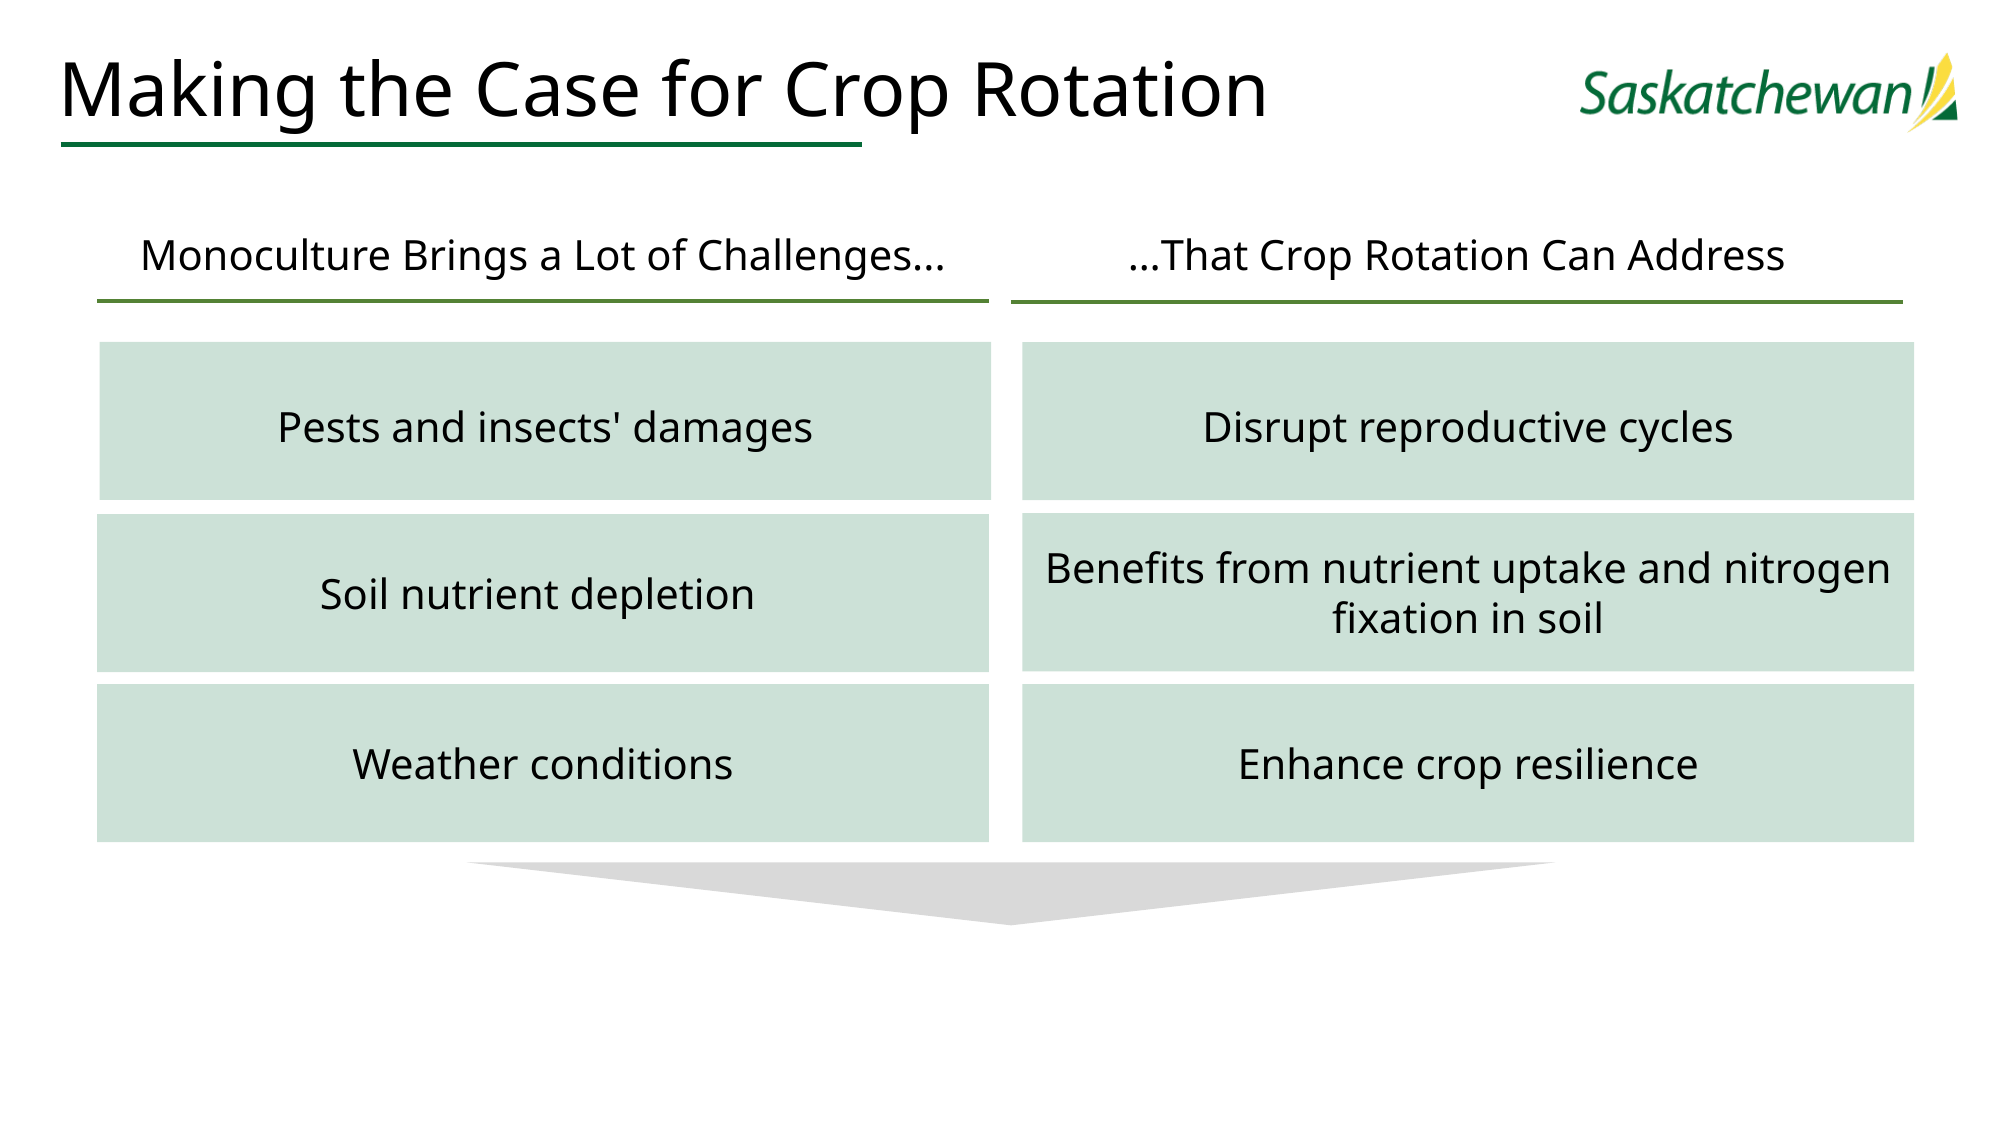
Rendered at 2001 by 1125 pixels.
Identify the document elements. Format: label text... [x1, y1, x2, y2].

title Making the Case for Crop Rotation [43, 0, 1769, 202]
text_box Enhance crop resilience [1021, 683, 1915, 843]
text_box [97, 147, 989, 366]
text_box Soil nutrient depletion [96, 513, 990, 673]
text_box Weather conditions [96, 683, 990, 843]
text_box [1010, 148, 1903, 366]
picture [1769, 52, 1958, 133]
text_box Benefits from nutrient uptake and nitrogen fixation in soil [1021, 512, 1915, 672]
text_box [466, 861, 1556, 927]
text_box Pests and insects' damages [98, 341, 992, 501]
text_box Disrupt reproductive cycles [1021, 341, 1915, 501]
